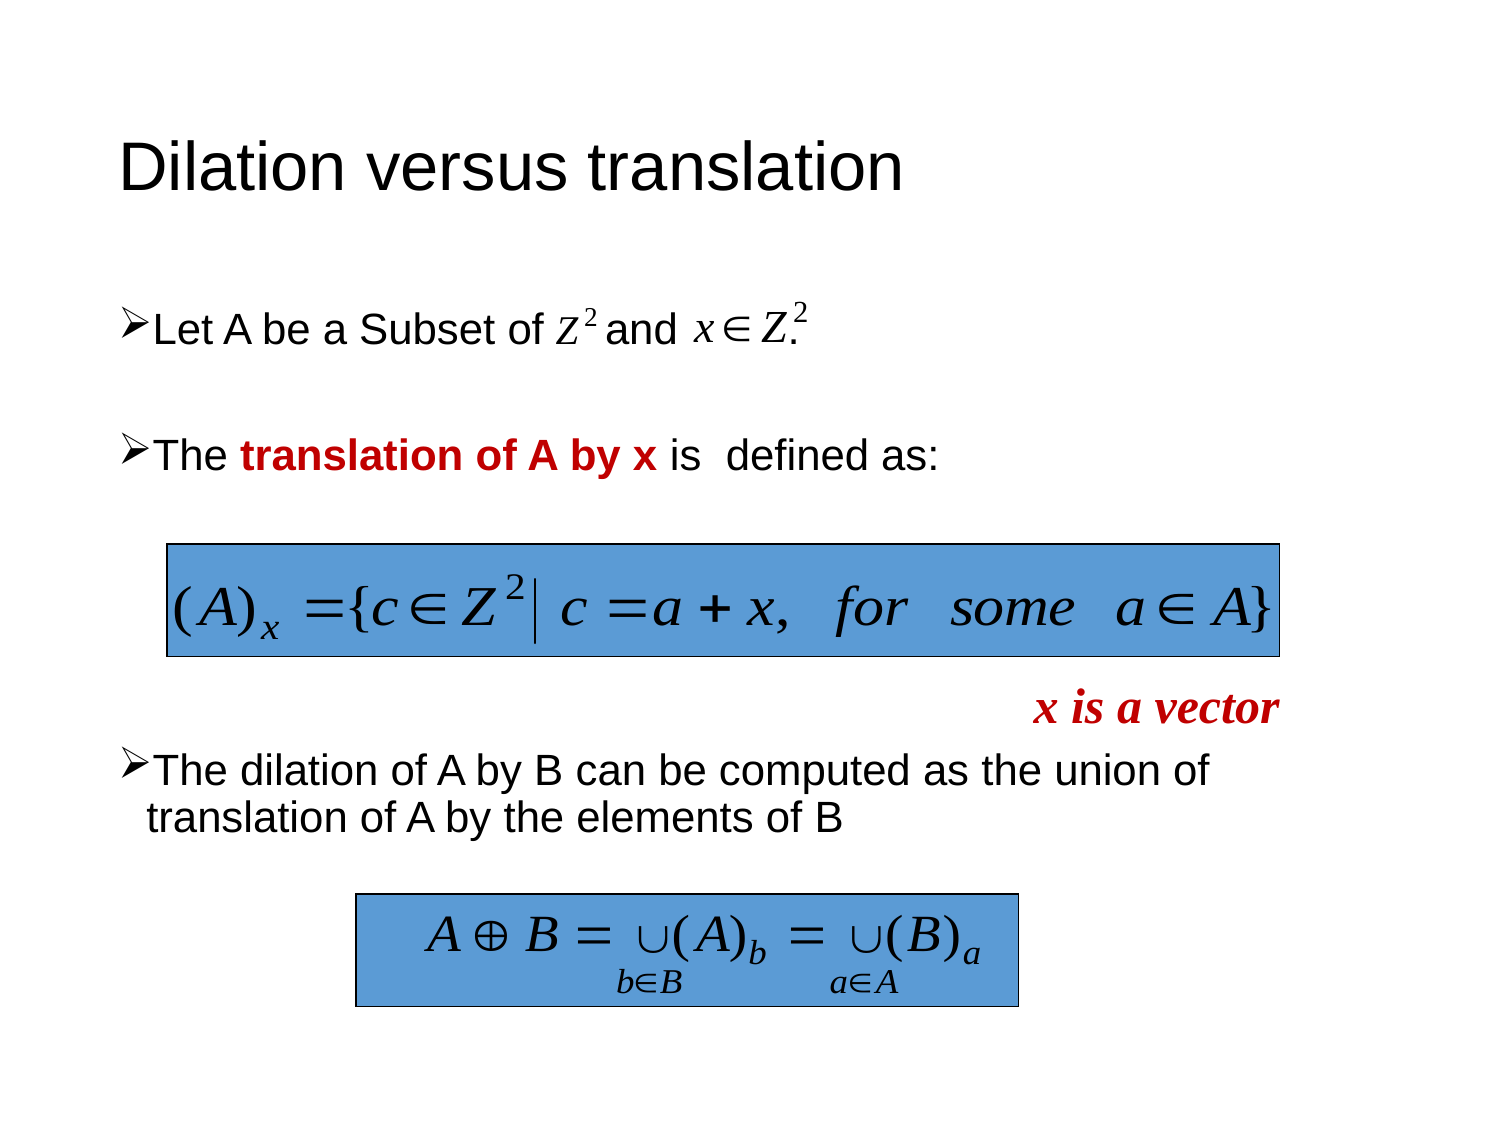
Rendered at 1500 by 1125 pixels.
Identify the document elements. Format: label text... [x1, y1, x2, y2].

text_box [167, 543, 1280, 657]
text_box x is a vector [1018, 666, 1332, 742]
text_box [687, 291, 813, 351]
title Dilation versus translation [103, 59, 1397, 278]
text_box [356, 893, 1019, 1007]
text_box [551, 299, 602, 350]
list Let A be a Subset of and . The translation of A by x is defined as: The dilation of A by B can be computed as the union of translation of A by the elements of B [103, 299, 1397, 1014]
